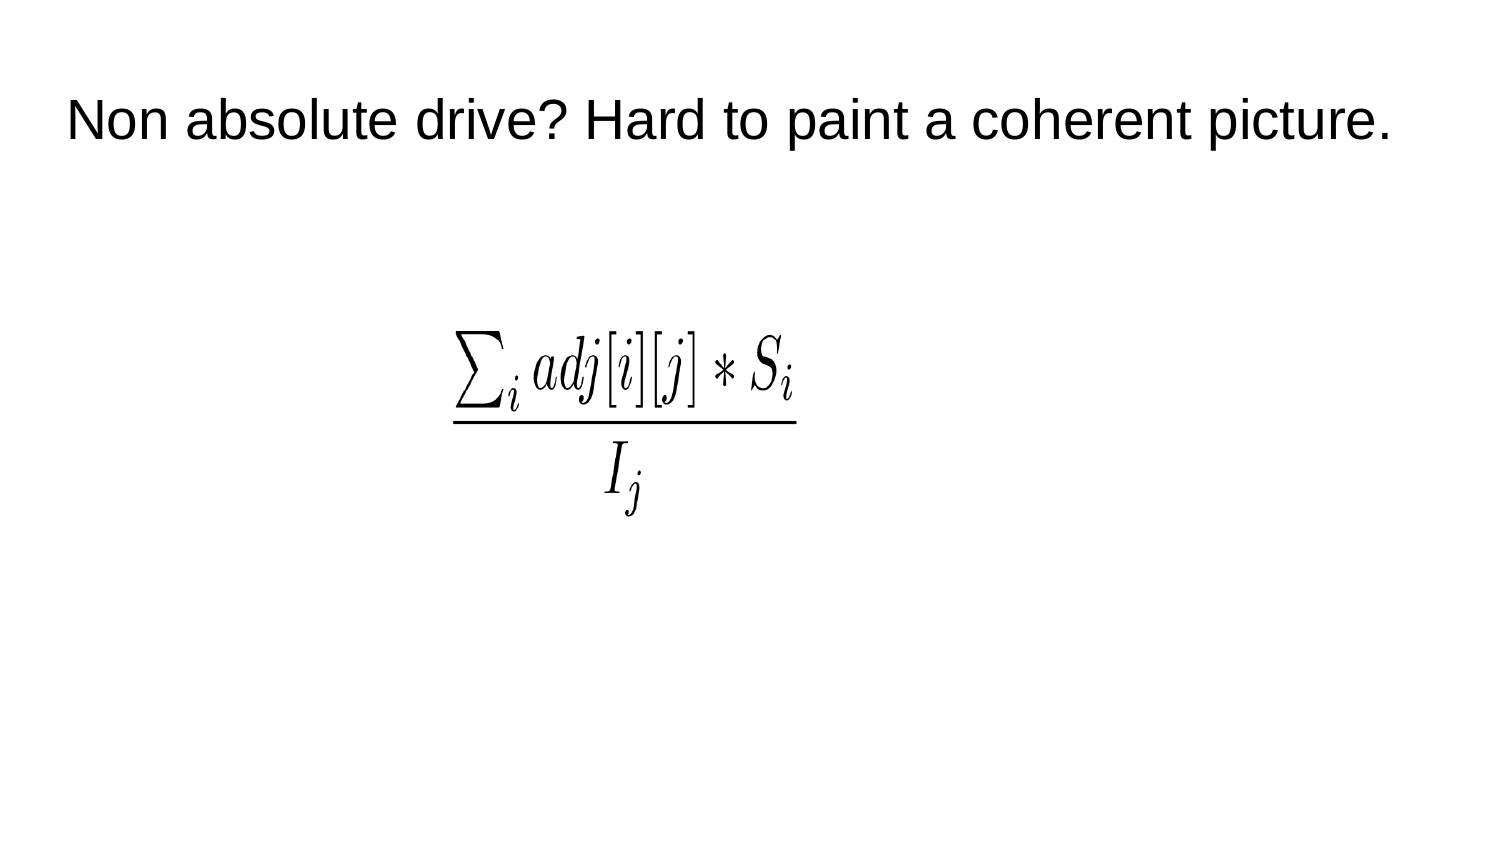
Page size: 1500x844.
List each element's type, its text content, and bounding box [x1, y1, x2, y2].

title Non absolute drive? Hard to paint a coherent picture. [51, 72, 1449, 167]
picture [421, 288, 871, 544]
